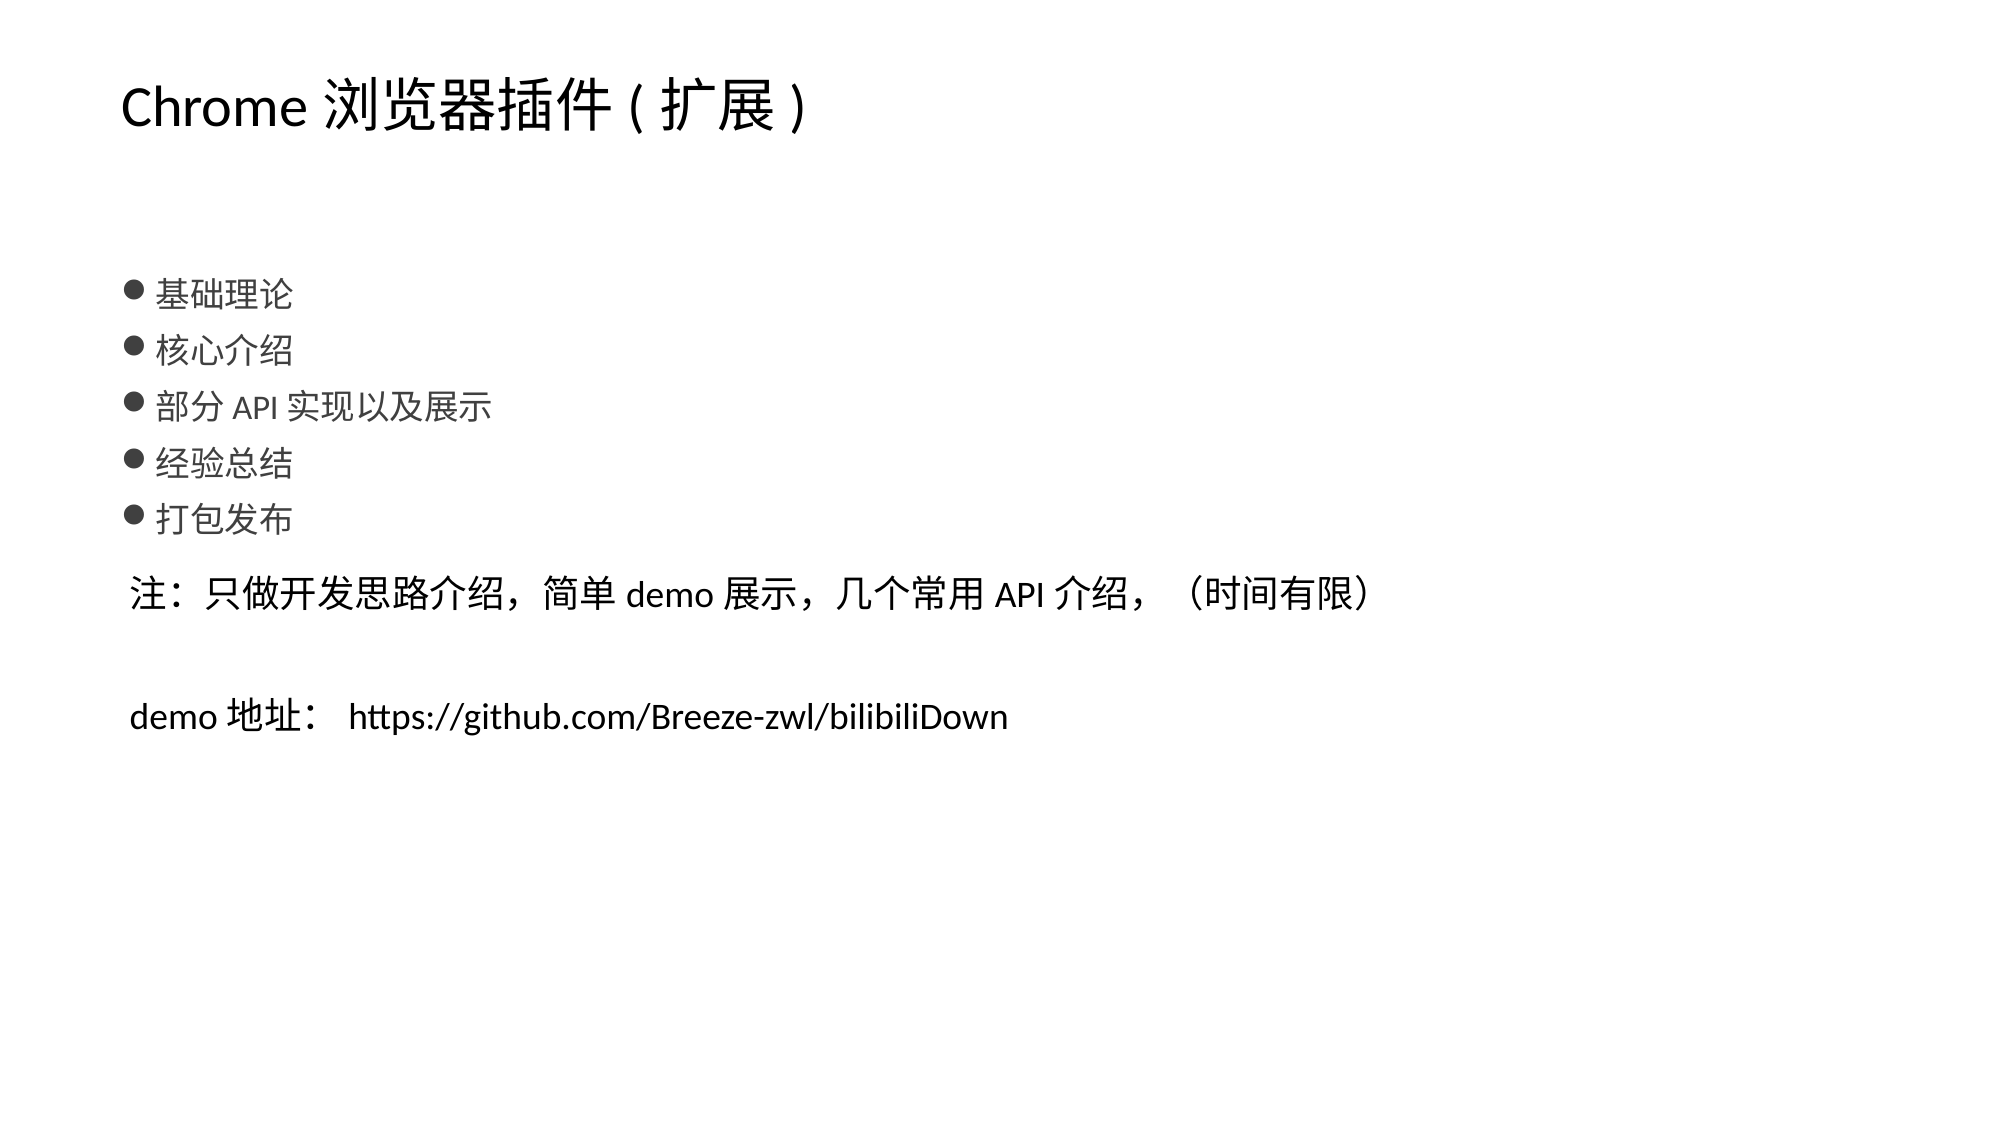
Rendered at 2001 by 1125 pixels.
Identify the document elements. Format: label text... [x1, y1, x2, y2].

list 基础理论 核心介绍 部分API实现以及展示 经验总结 打包发布 [106, 269, 1832, 551]
text_box 注：只做开发思路介绍，简单demo展示，几个常用API介绍，（时间有限） [114, 562, 1499, 623]
title Chrome浏览器插件(扩展) [106, 42, 1832, 173]
text_box demo地址：https://github.com/Breeze-zwl/bilibiliDown [114, 684, 1339, 745]
